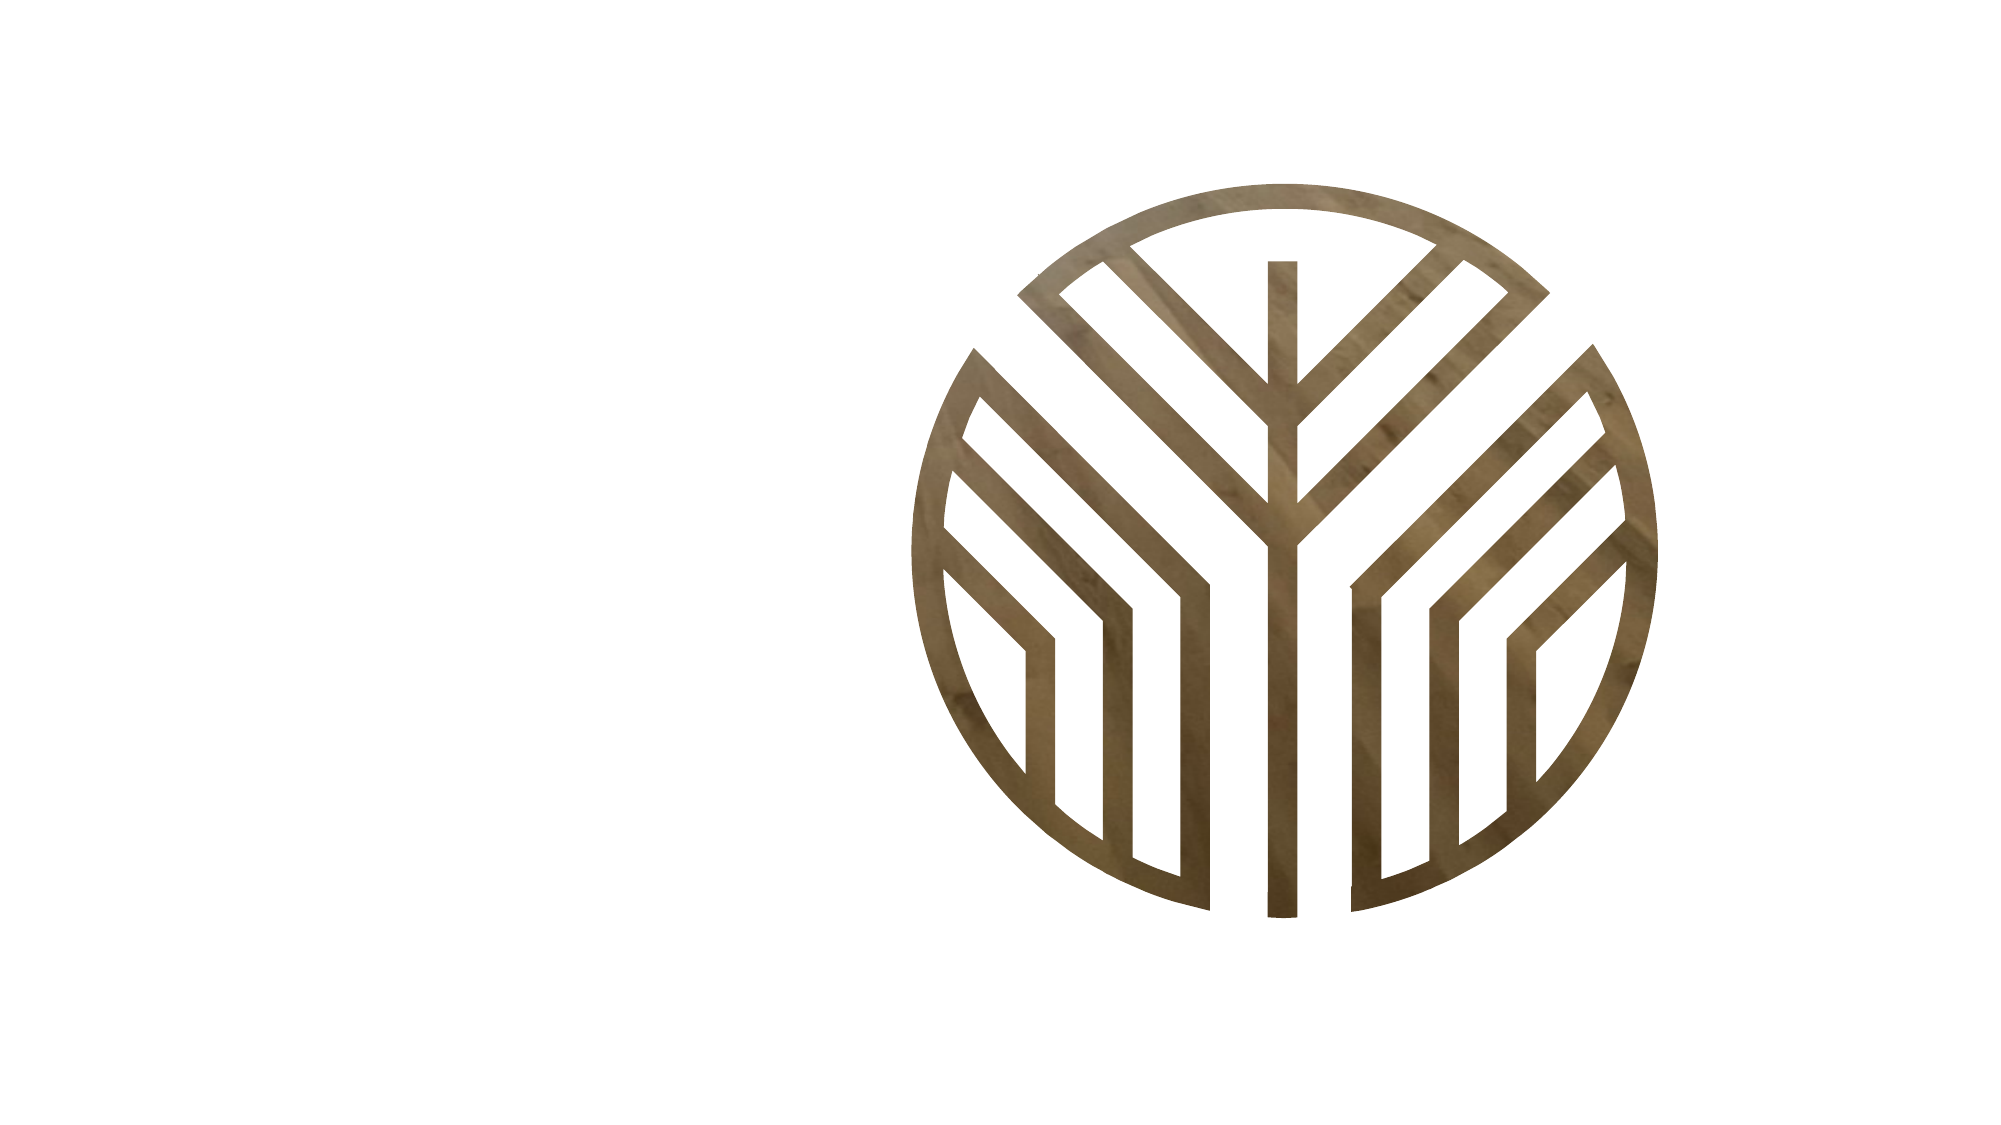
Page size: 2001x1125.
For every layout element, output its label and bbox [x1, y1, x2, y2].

text_box [910, 346, 1212, 912]
text_box [1348, 342, 1659, 914]
text_box [1015, 182, 1552, 920]
